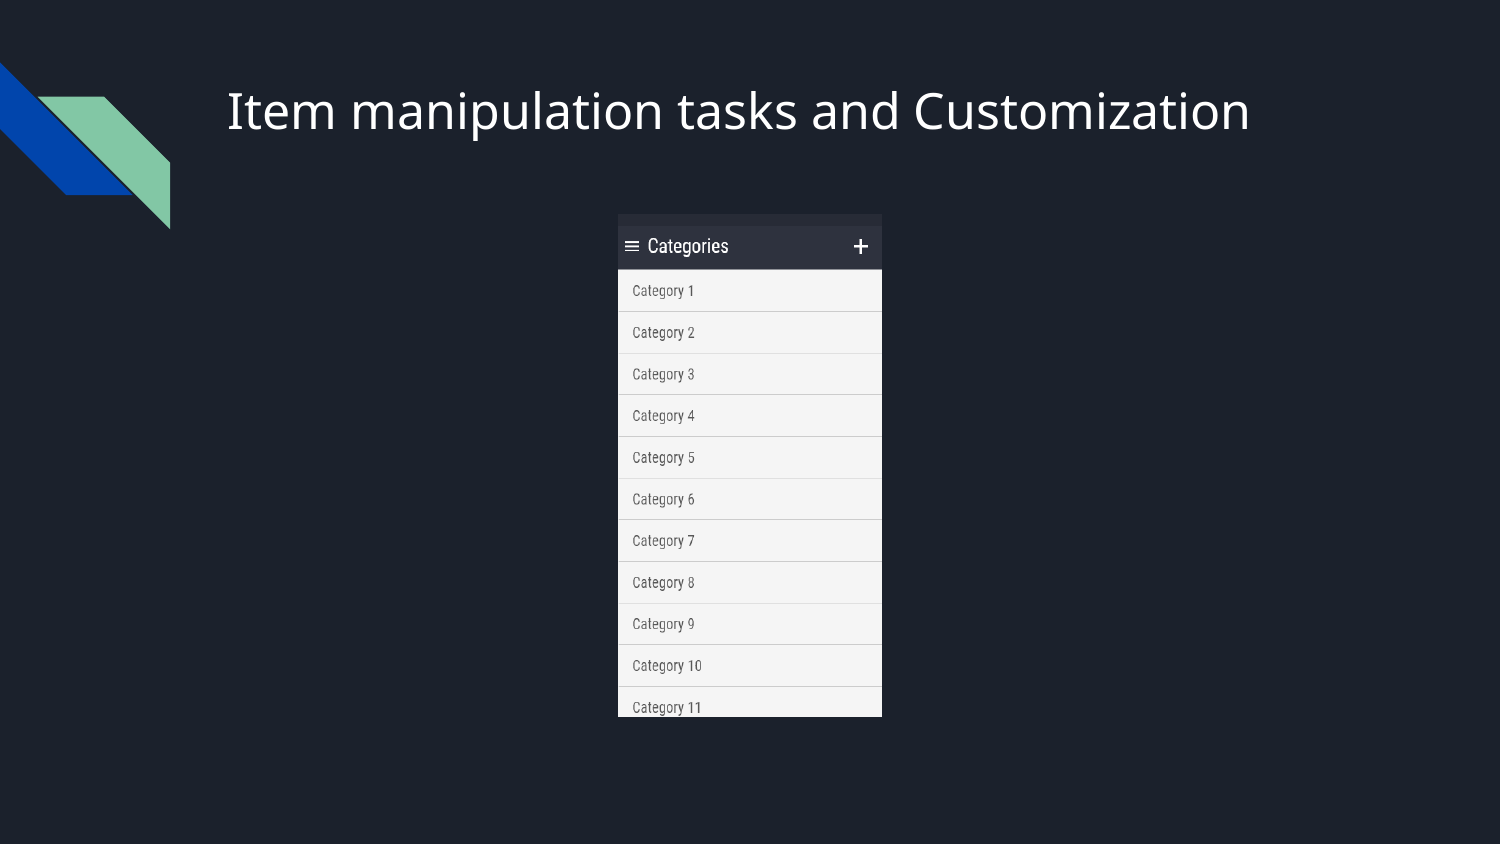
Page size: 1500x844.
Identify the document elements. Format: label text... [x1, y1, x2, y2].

picture [617, 214, 883, 718]
title Item manipulation tasks and Customization [212, 64, 1368, 215]
